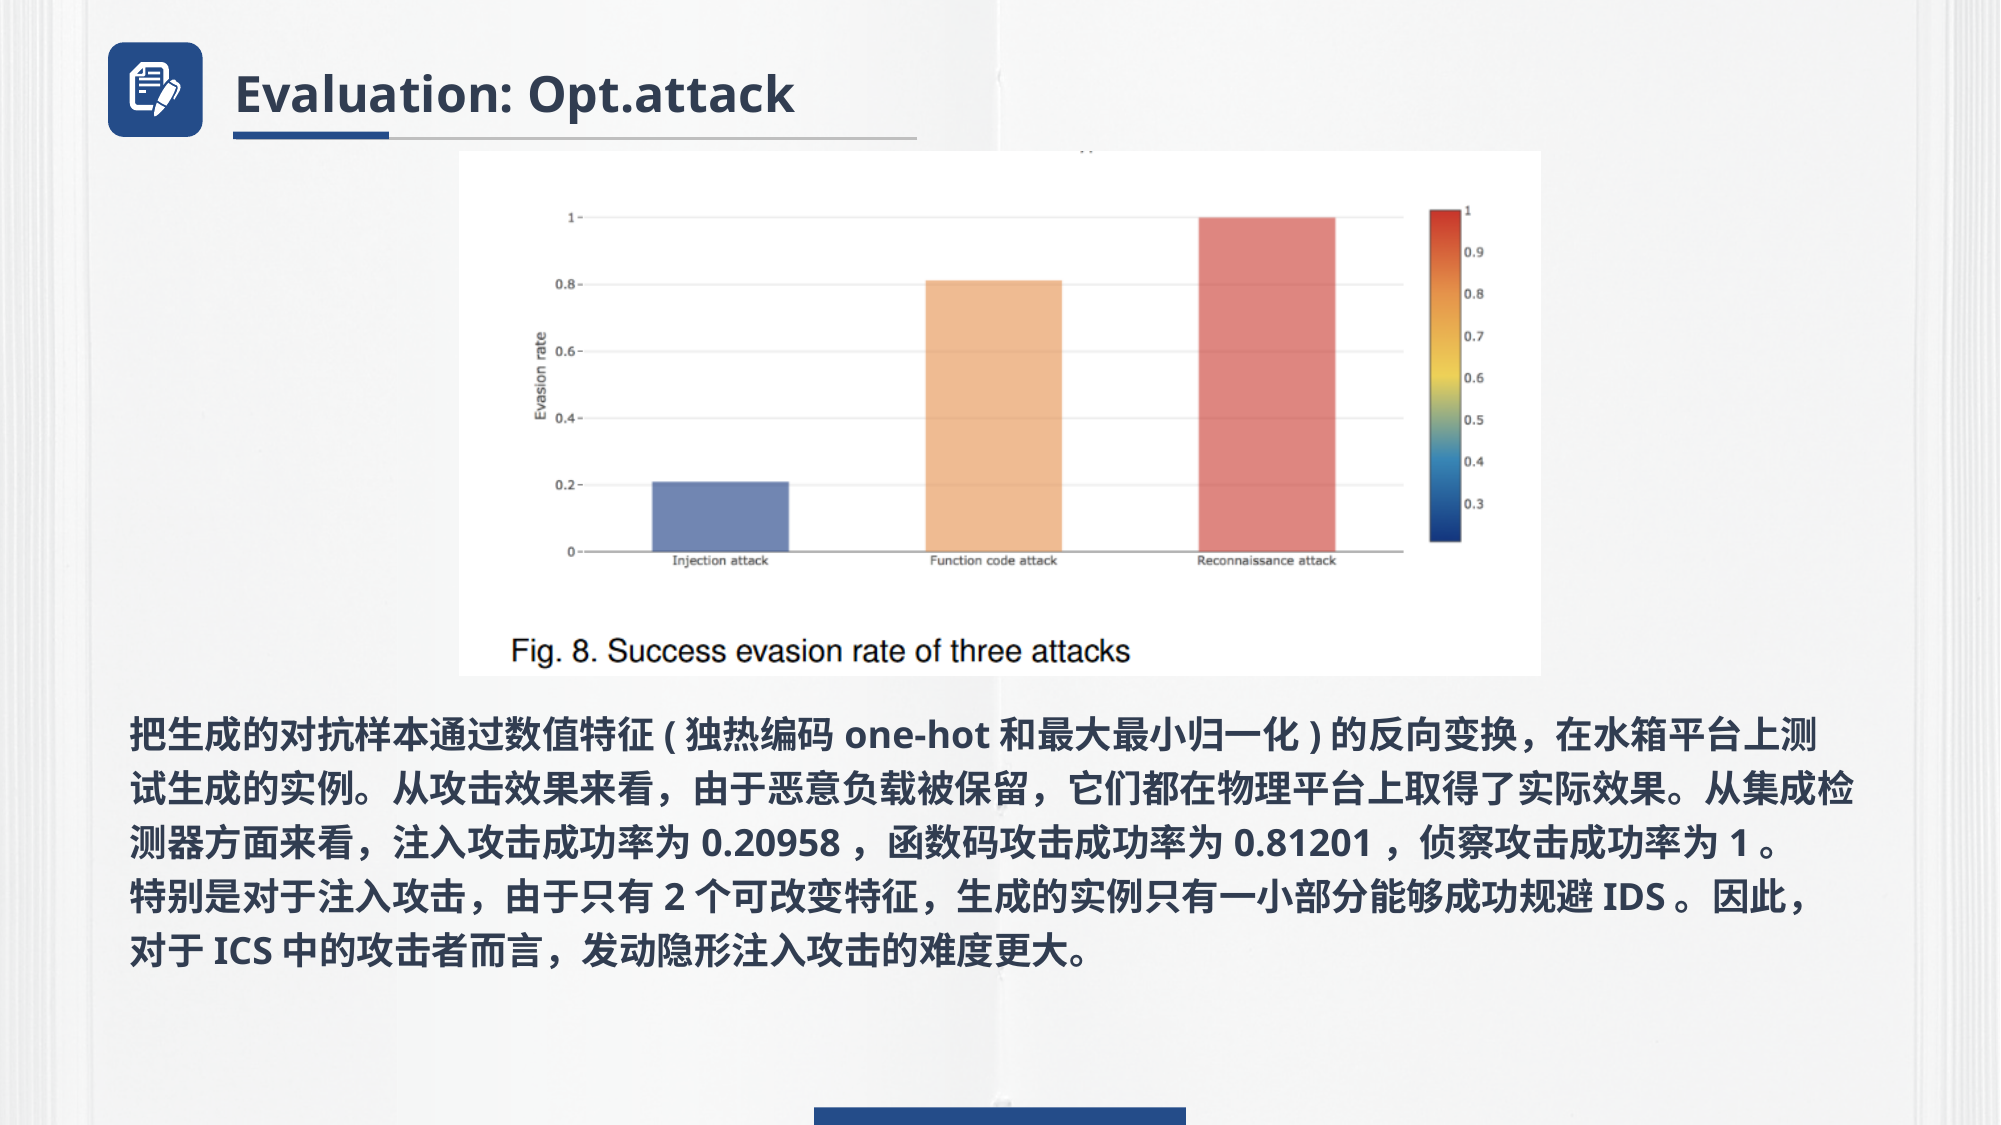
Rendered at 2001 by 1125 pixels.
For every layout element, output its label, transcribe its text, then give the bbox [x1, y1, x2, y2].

text_box Evaluation: Opt.attack [219, 43, 1126, 131]
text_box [108, 42, 203, 137]
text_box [233, 131, 918, 140]
picture [459, 151, 1541, 676]
text_box 把生成的对抗样本通过数值特征(独热编码one-hot和最大最小归一化)的反向变换，在水箱平台上测试生成的实例。从攻击效果来看，由于恶意负载被保留，它们都在物理平台上取得了实际效果。从集成检测器方面来看，注入攻击成功率为0.20958，函数码攻击成功率为0.81201，侦察攻击成功率为1。 特别是对于注入攻击，由于只有2个可改变特征，生成的实例只有一小部分能够成功规避IDS。因此，对于ICS中的攻击者而言，发动隐形注入攻击的难度更大。 [129, 701, 1855, 972]
